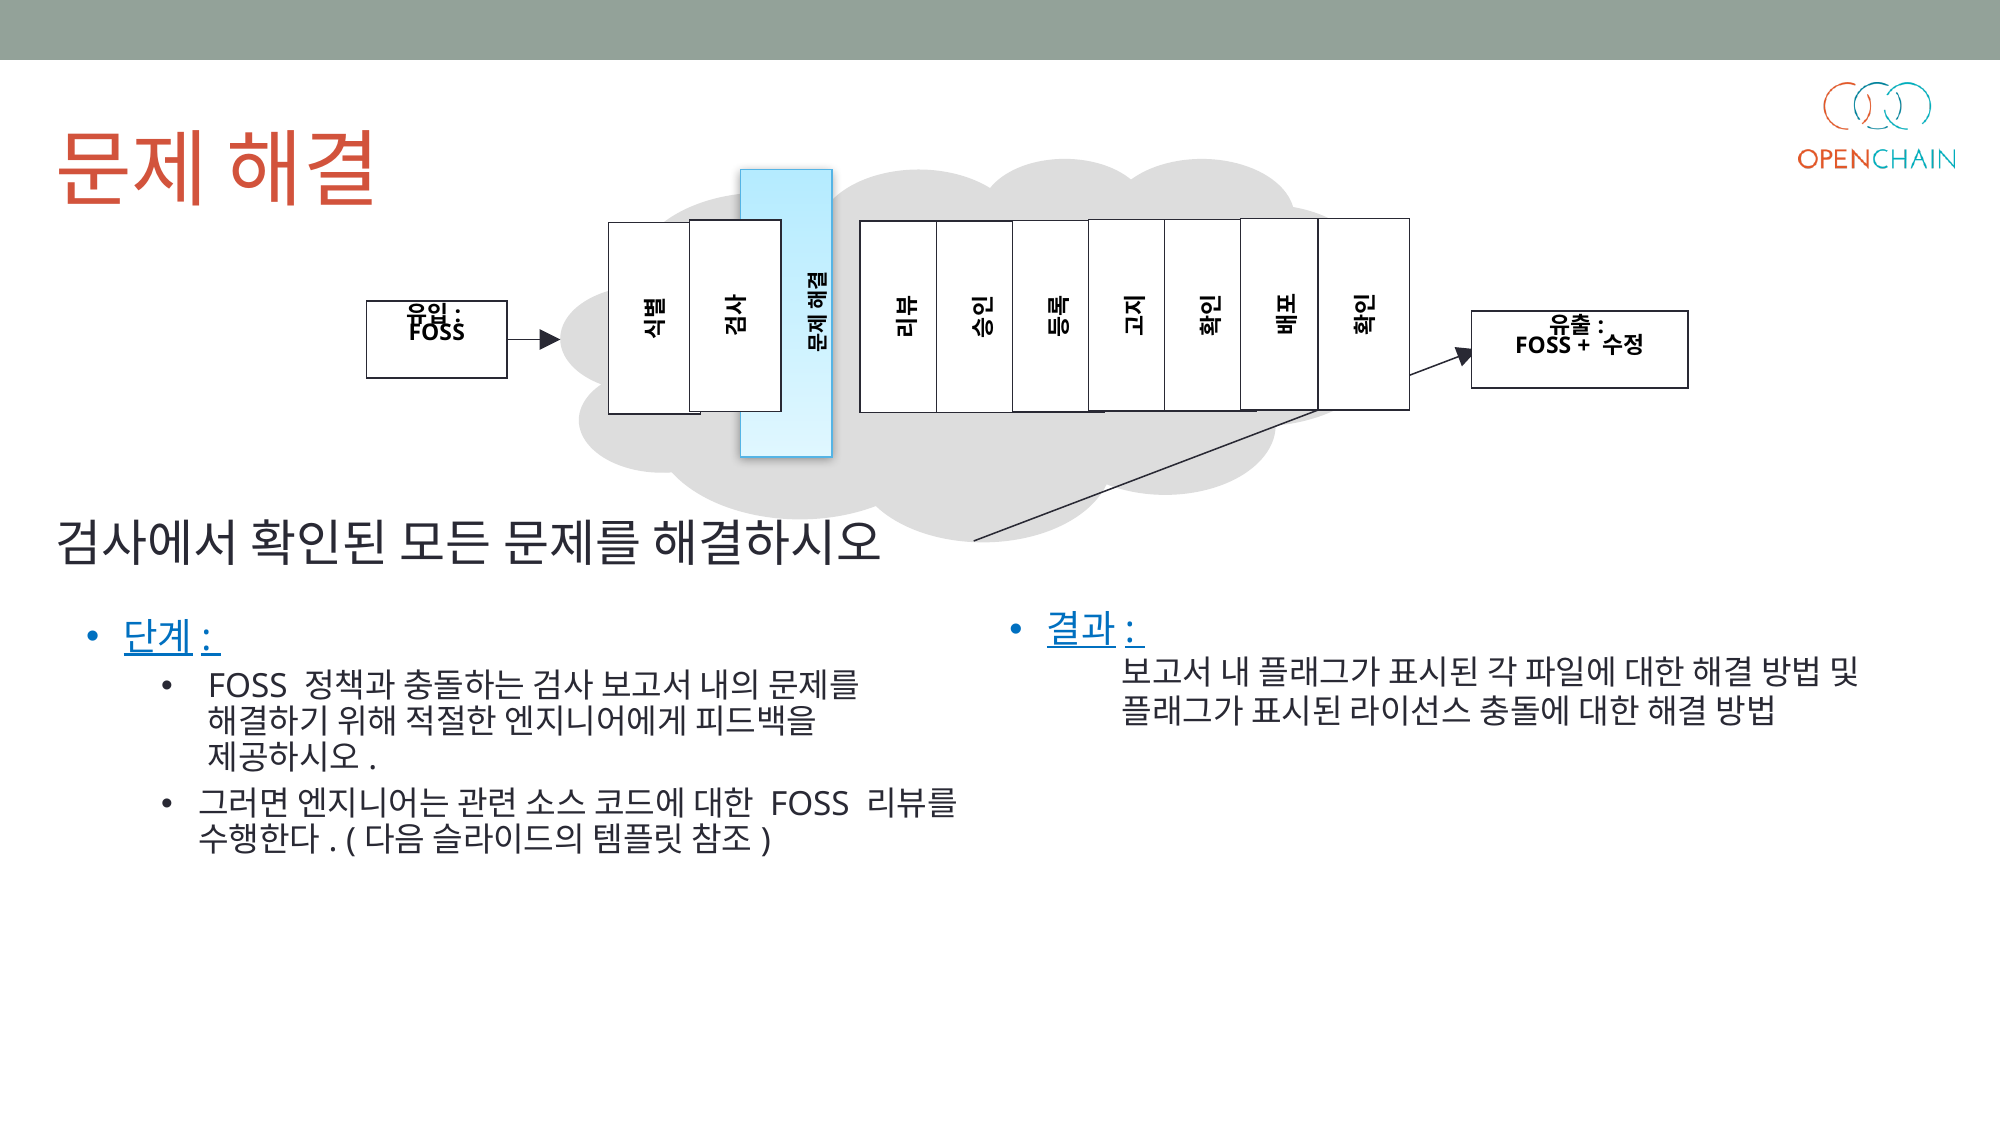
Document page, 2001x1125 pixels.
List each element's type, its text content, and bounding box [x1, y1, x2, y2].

text_box 승인 [936, 220, 1029, 413]
text_box [664, 194, 733, 222]
text_box 검사 [689, 219, 782, 412]
text_box 배포 [1240, 218, 1318, 411]
text_box 검사에서 확인된 모든 문제를 해결하시오 [40, 503, 1229, 580]
picture [1798, 82, 1955, 169]
text_box [1284, 411, 1334, 425]
text_box [863, 158, 1329, 220]
text_box 유출: FOSS + 수정 [1471, 310, 1688, 388]
text_box [740, 169, 771, 219]
text_box 결과: 보고서 내 플래그가 표시된 각 파일에 대한 해결 방법 및 플래그가 표시된 라이선스 충돌에 대한 해결 방법 [994, 602, 1898, 981]
text_box 등록 [1012, 220, 1088, 412]
text_box 단계: FOSS 정책과 충돌하는 검사 보고서 내의 문제를 해결하기 위해 적절한 엔지니어에게 피드백을 제공하시오. 그러면 엔지니어는 관련 소스 코드에 대한 FOSS 리뷰를 수행한다. (다음 슬라이드의 템플릿 참조) [71, 610, 980, 1040]
text_box 문제 해결 [40, 84, 1841, 247]
text_box 확인 [1164, 219, 1257, 412]
text_box 유입: FOSS [366, 301, 507, 378]
text_box [740, 412, 833, 458]
text_box 고지 [1088, 219, 1164, 412]
text_box 식별 [608, 222, 701, 415]
text_box 문제 해결 [771, 167, 863, 456]
text_box 리뷰 [860, 220, 936, 413]
text_box 확인 [1318, 218, 1410, 411]
text_box [560, 291, 1310, 543]
